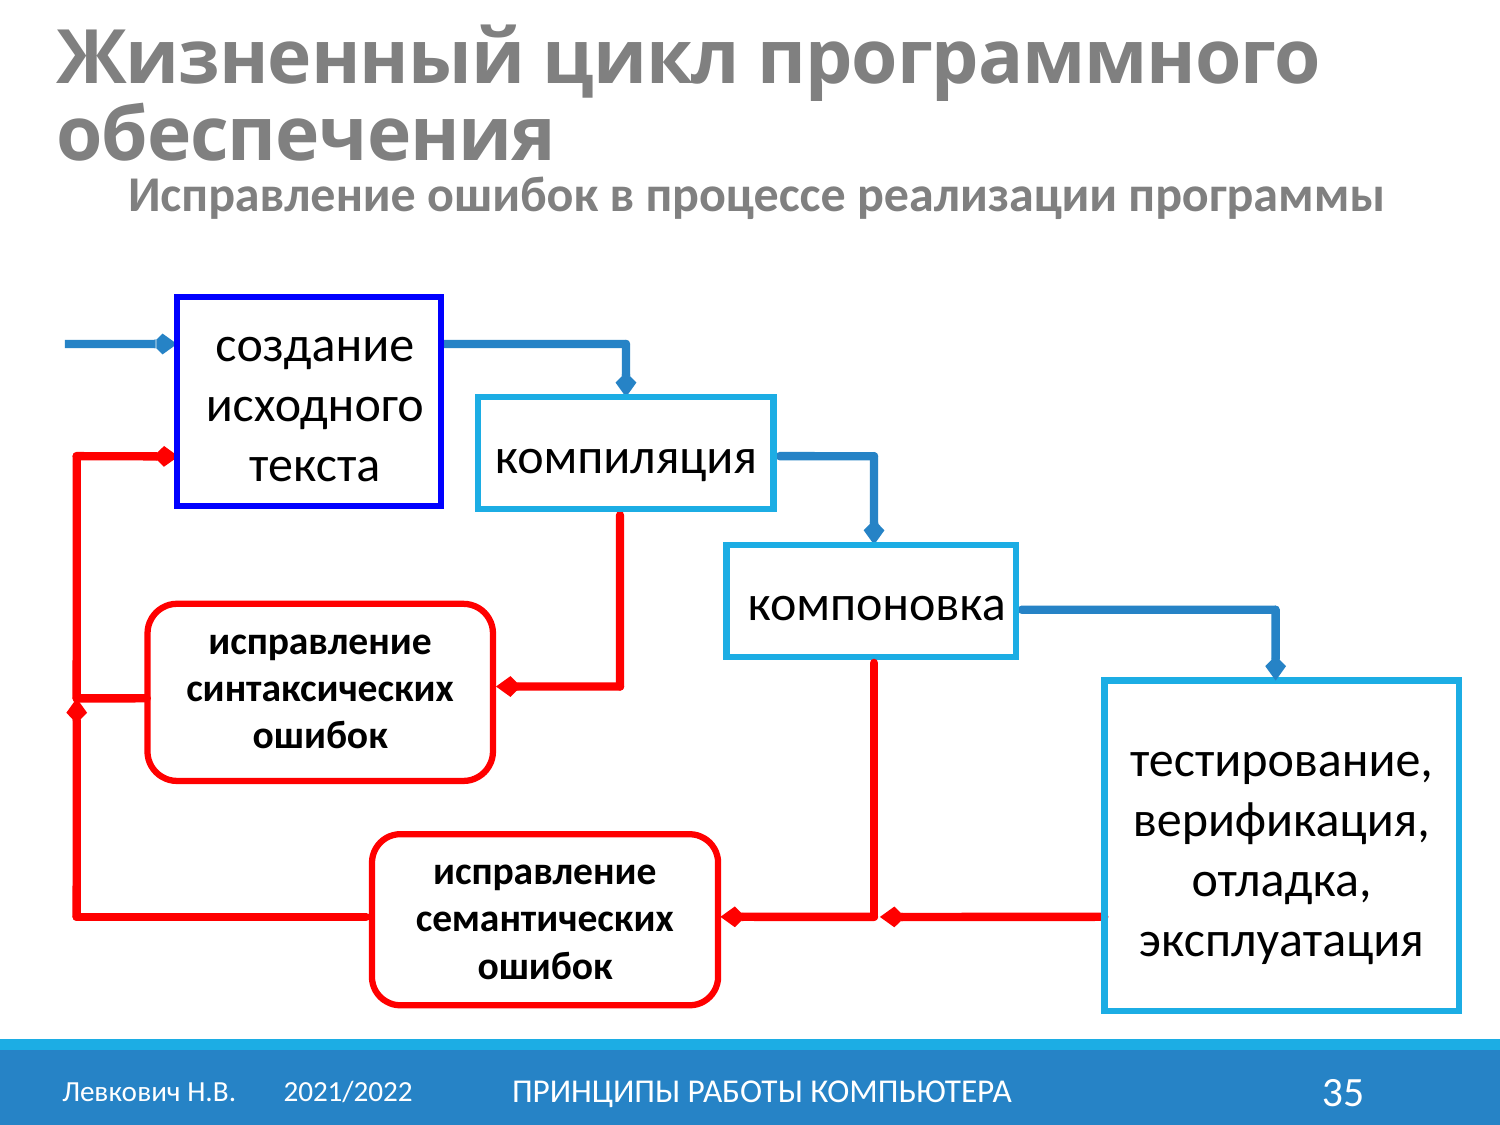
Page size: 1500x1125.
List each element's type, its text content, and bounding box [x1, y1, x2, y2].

text_box тестирование, верификация, отладка, эксплуатация [1104, 680, 1459, 1012]
text_box компиляция [478, 397, 774, 510]
text_box [620, 343, 632, 397]
text_box Жизненный цикл программного обеспечения [41, 39, 1459, 160]
text_box [1270, 609, 1281, 681]
text_box Исправление ошибок в процессе реализации программы [53, 160, 1412, 232]
text_box исправление синтаксических ошибок [147, 603, 493, 781]
text_box [868, 457, 880, 544]
slide_number 35 [1218, 1059, 1380, 1120]
slide_number Левкович Н.В. 2021/2022 [47, 1059, 440, 1120]
text_box [879, 911, 1104, 923]
text_box [64, 338, 177, 350]
text_box создание исходного текста [177, 296, 442, 506]
text_box [496, 681, 621, 692]
footer принципы работы компьютера [453, 1059, 1072, 1120]
text_box исправление семантических ошибок [371, 834, 719, 1006]
text_box компоновка [726, 544, 1016, 657]
text_box [71, 698, 82, 917]
